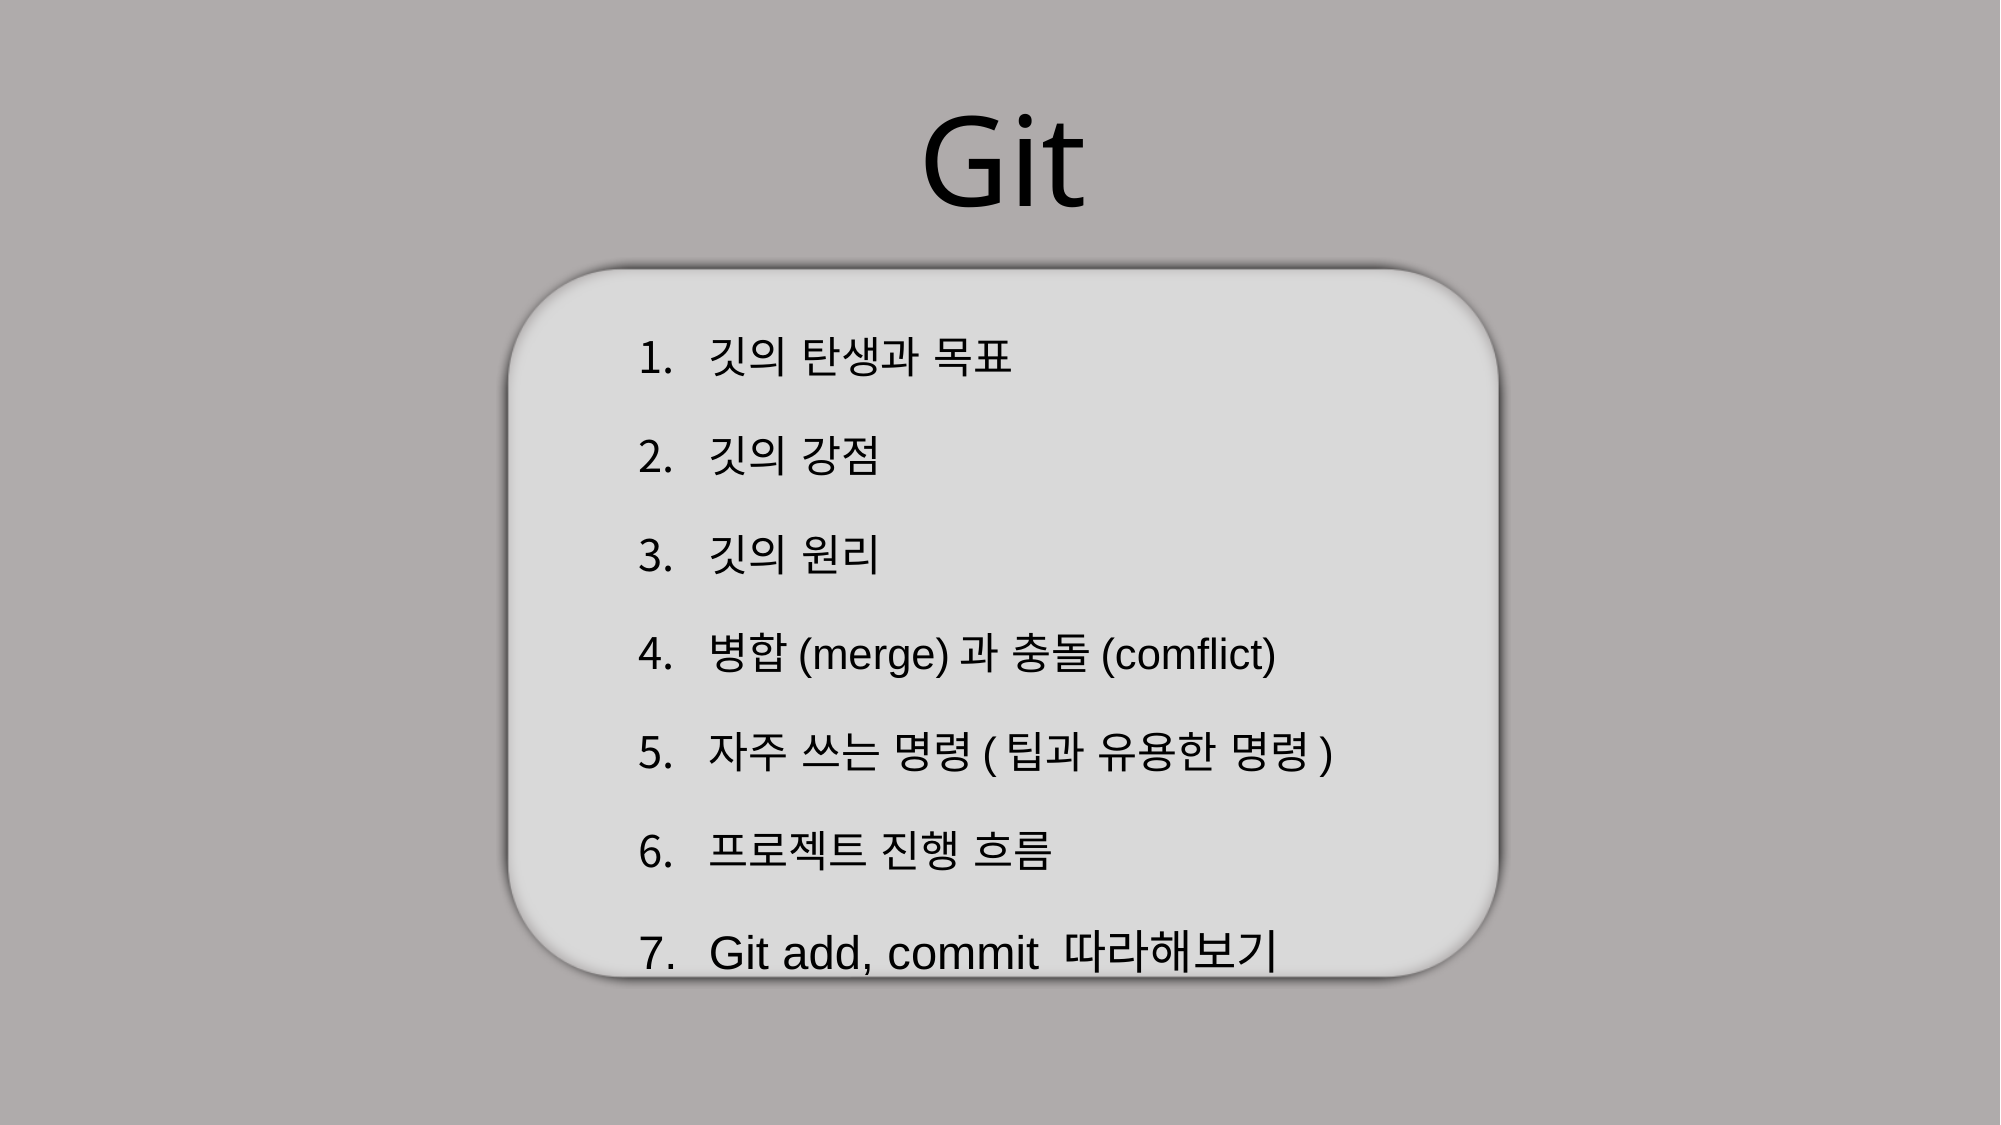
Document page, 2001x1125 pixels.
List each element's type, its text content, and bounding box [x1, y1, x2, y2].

title Git [252, 78, 1753, 242]
subtitle 깃의 탄생과 목표 깃의 강점 깃의 원리 병합(merge)과 충돌(comflict) 자주 쓰는 명령(팁과 유용한 명령) 프로젝트 진행 흐름 Git add, commit 따라해보기 [623, 328, 1435, 988]
text_box [521, 283, 1485, 963]
